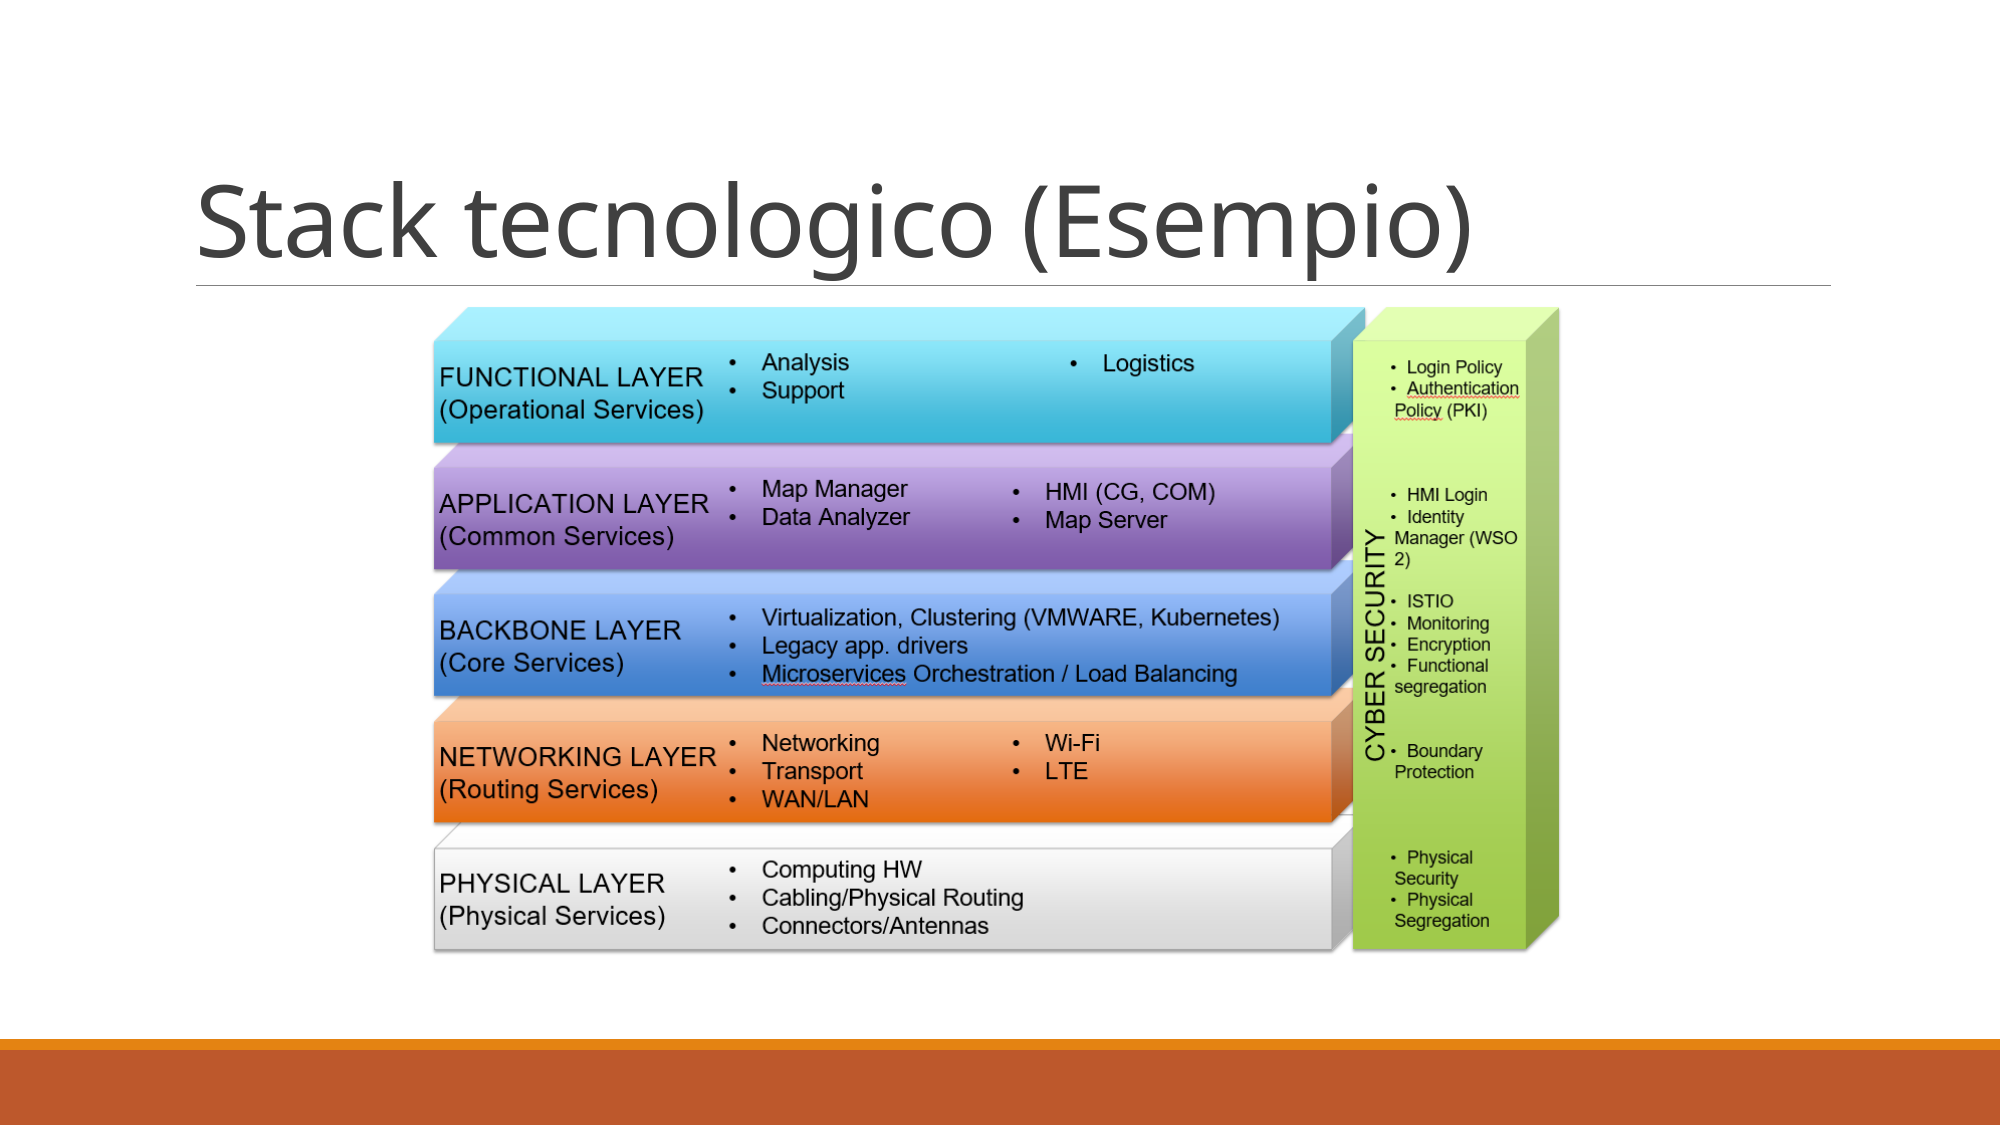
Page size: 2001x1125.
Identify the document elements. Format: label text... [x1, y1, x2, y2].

title Stack tecnologico (Esempio) [180, 47, 1830, 285]
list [419, 286, 1564, 964]
